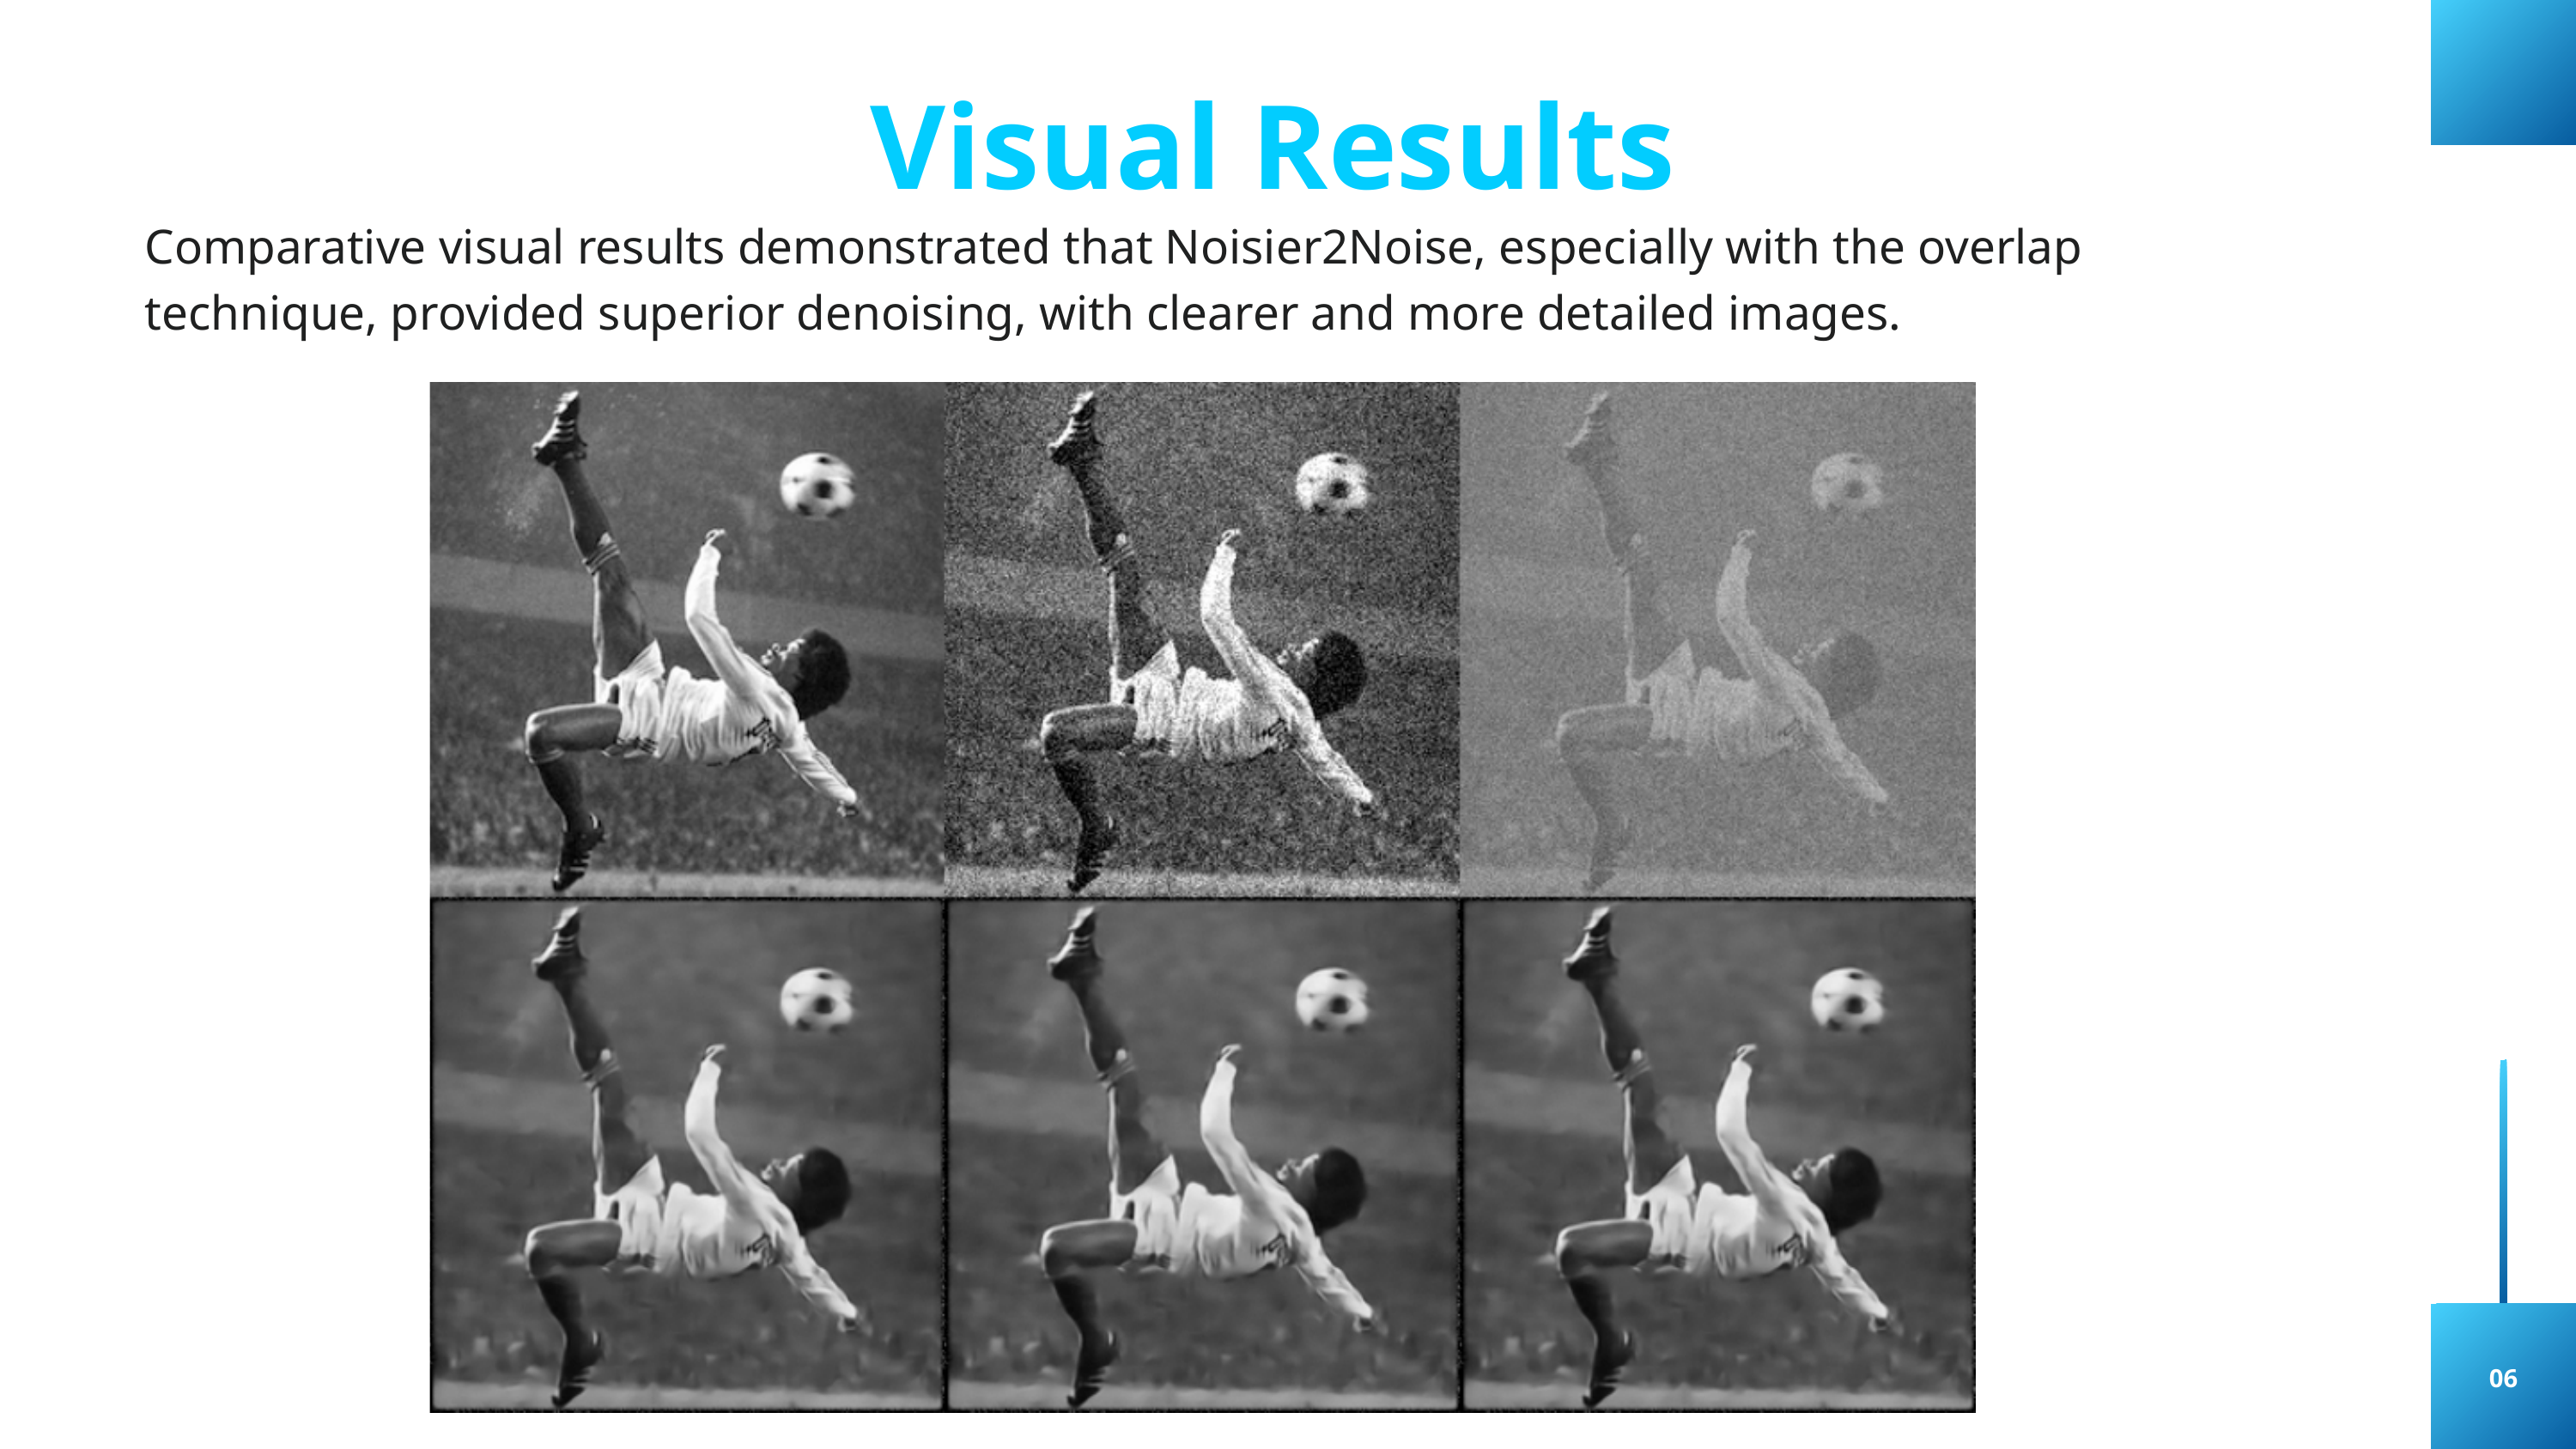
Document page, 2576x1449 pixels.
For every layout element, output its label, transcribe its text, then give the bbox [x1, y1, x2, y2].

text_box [2500, 1059, 2507, 1302]
text_box [429, 382, 1976, 1413]
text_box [2430, 0, 2576, 145]
text_box Visual Results [651, 84, 1925, 207]
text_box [2430, 1303, 2576, 1449]
text_box Comparative visual results demonstrated that Noisier2Noise, especially with the overlap technique, provided superior denoising, with clearer and more detailed images. [144, 207, 2300, 340]
